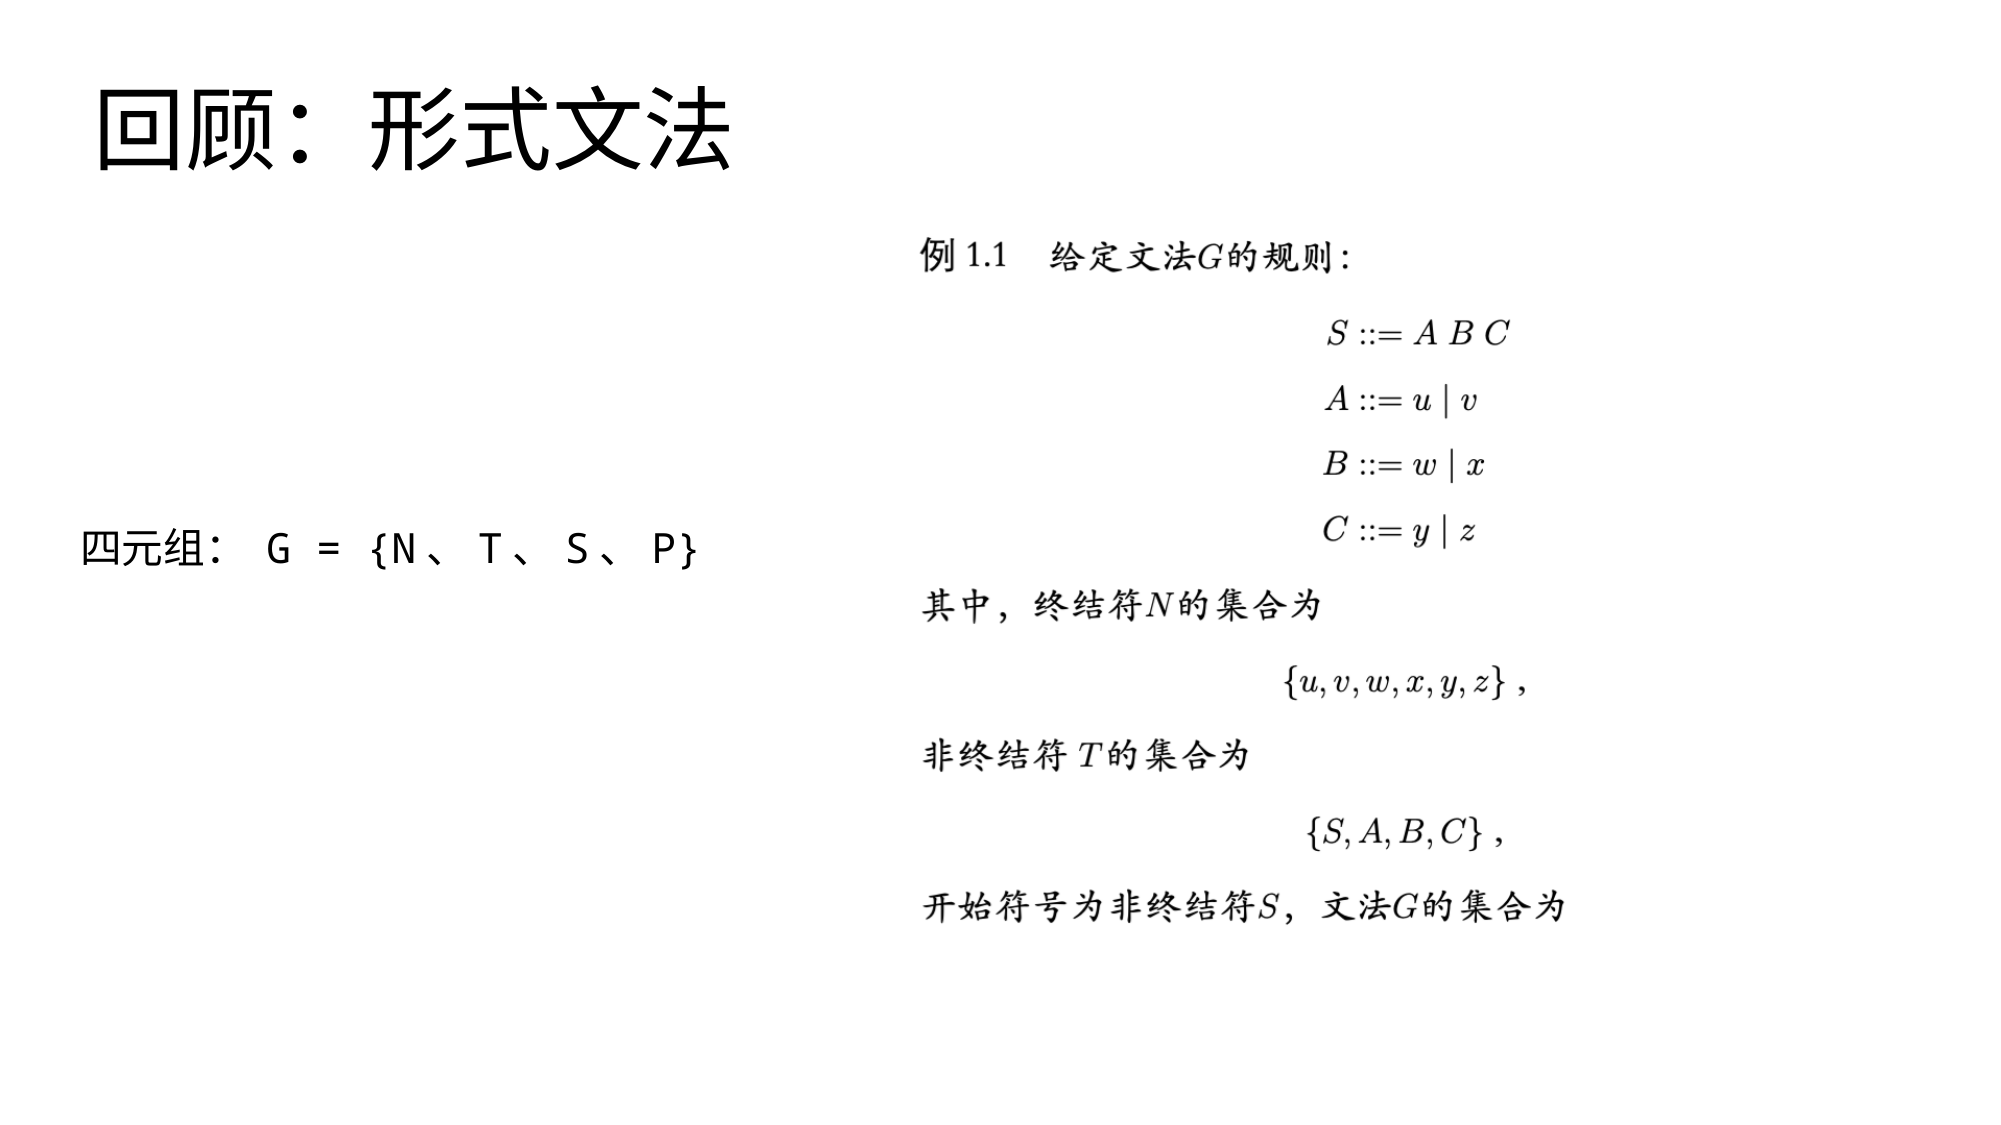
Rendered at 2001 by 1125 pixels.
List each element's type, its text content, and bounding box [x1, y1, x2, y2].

text_box 四元组： G = {N、T、S、P} [46, 514, 717, 579]
title 回顾：形式文法 [78, 25, 1804, 243]
picture [887, 212, 1745, 1048]
